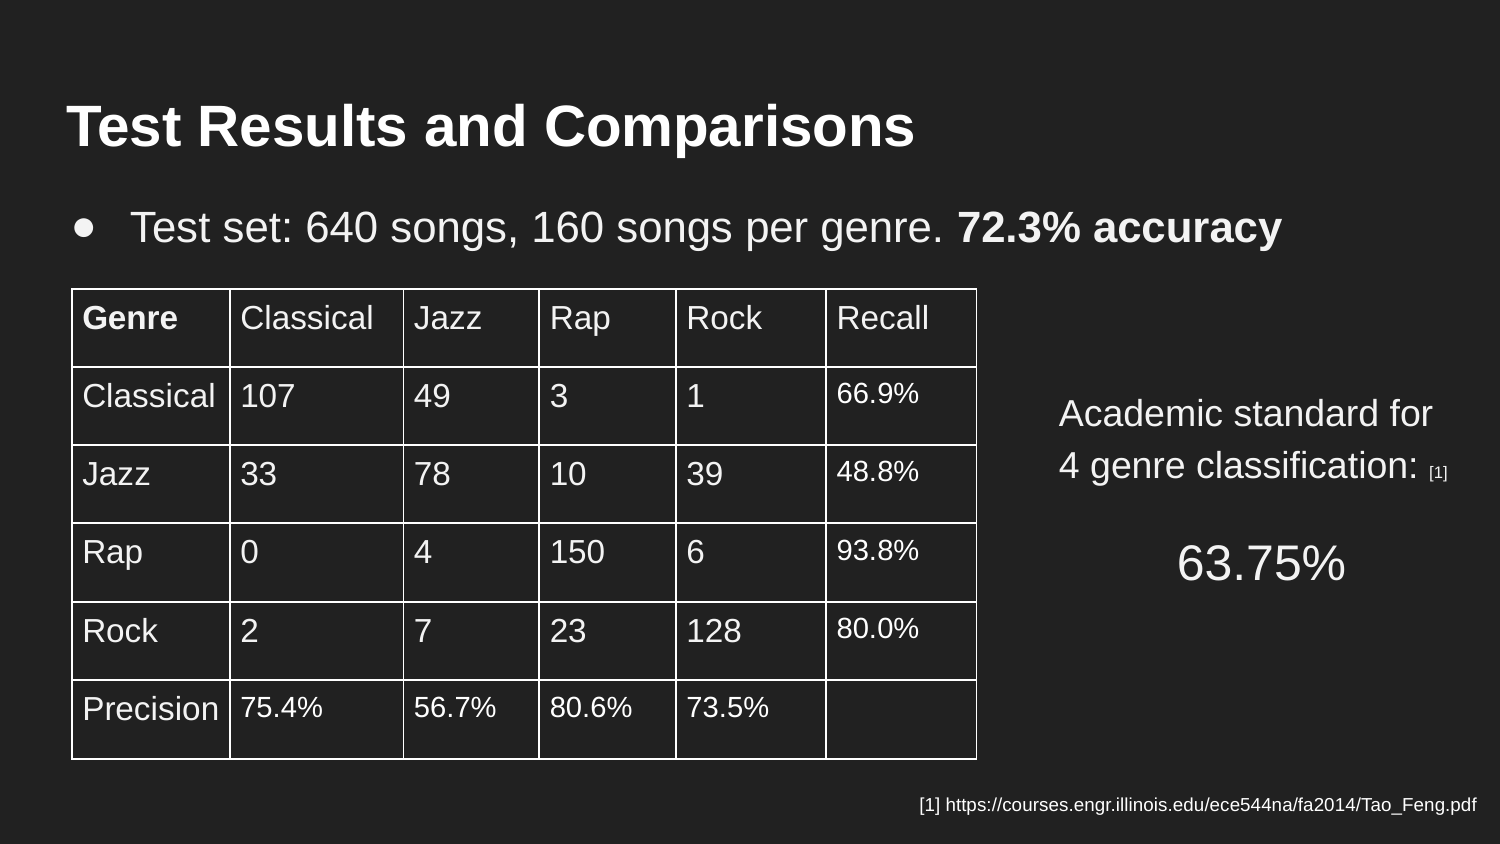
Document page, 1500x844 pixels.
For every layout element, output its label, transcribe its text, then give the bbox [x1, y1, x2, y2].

table_cell 39 [677, 446, 825, 522]
table_cell 23 [540, 603, 675, 679]
table_header Jazz [404, 290, 538, 366]
table_cell 2 [231, 603, 403, 679]
table_cell 0 [231, 524, 403, 601]
list Test set: 640 songs, 160 songs per genre. 72.3% accuracy [39, 176, 1316, 271]
table_header Rock [677, 290, 825, 366]
table_cell Jazz [73, 446, 229, 522]
table_cell 78 [404, 446, 538, 522]
table_cell 80.0% [827, 603, 976, 679]
table_cell 80.6% [540, 681, 675, 758]
table_cell 4 [404, 524, 538, 601]
table_header Genre [73, 290, 229, 366]
table_cell 3 [540, 368, 675, 444]
table_header Rap [540, 290, 675, 366]
list Academic standard for 4 genre classification: [1] [1043, 367, 1480, 493]
title Test Results and Comparisons [51, 72, 1449, 167]
table_cell 49 [404, 368, 538, 444]
table_cell 56.7% [404, 681, 538, 758]
table_cell 48.8% [827, 446, 976, 522]
table_cell 150 [540, 524, 675, 601]
table_cell Classical [73, 368, 229, 444]
table_cell Rock [73, 603, 229, 679]
text_box 63.75% [1043, 509, 1480, 604]
table_header Recall [827, 290, 976, 366]
table_cell 6 [677, 524, 825, 601]
table_cell [827, 681, 976, 758]
table_cell 107 [231, 368, 403, 444]
table_cell 93.8% [827, 524, 976, 601]
table_cell 128 [677, 603, 825, 679]
table_cell 1 [677, 368, 825, 444]
table_header Classical [231, 290, 403, 366]
table_cell 75.4% [231, 681, 403, 758]
table_cell 73.5% [677, 681, 825, 758]
table_cell 10 [540, 446, 675, 522]
table_cell 66.9% [827, 368, 976, 444]
table_cell Rap [73, 524, 229, 601]
text_box [1] https://courses.engr.illinois.edu/ece544na/fa2014/Tao_Feng.pdf [904, 777, 1500, 831]
table_cell Precision [73, 681, 229, 758]
table_cell 33 [231, 446, 403, 522]
table_cell 7 [404, 603, 538, 679]
